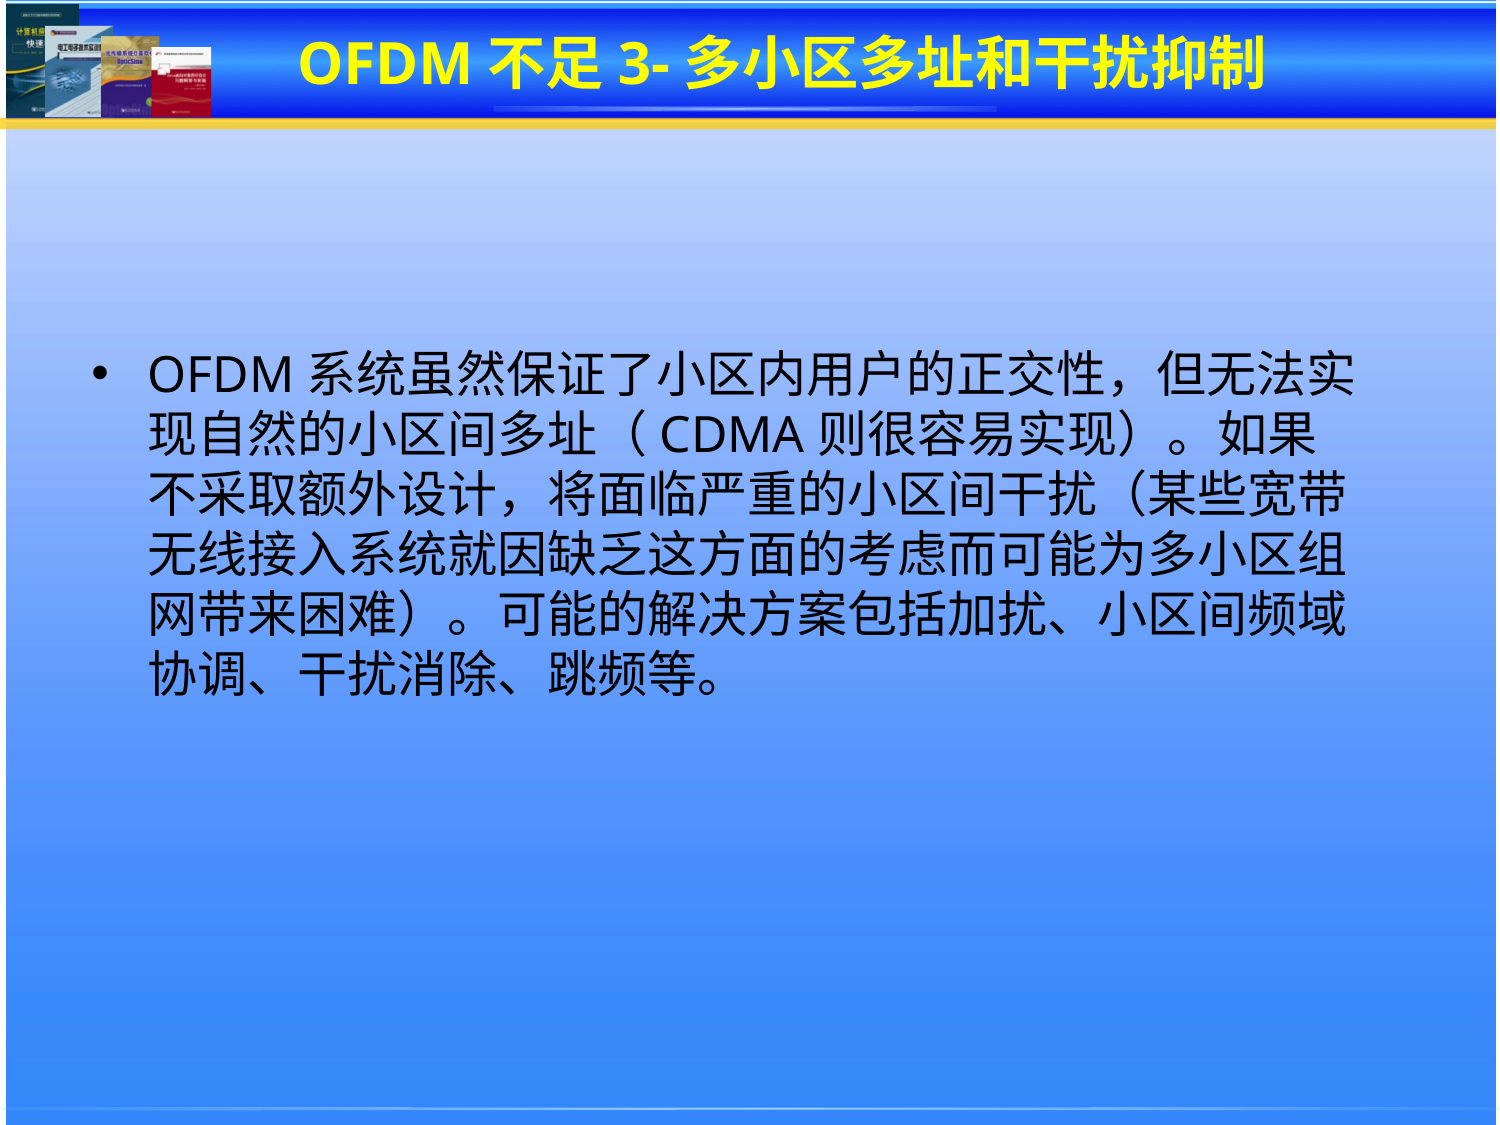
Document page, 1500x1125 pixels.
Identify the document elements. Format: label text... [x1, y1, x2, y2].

text_box OFDM不足3-多小区多址和干扰抑制 [105, 19, 1459, 162]
picture [0, 0, 1500, 1125]
text_box OFDM系统虽然保证了小区内用户的正交性，但无法实现自然的小区间多址（CDMA则很容易实现）。如果不采取额外设计，将面临严重的小区间干扰（某些宽带无线接入系统就因缺乏这方面的考虑而可能为多小区组网带来困难）。可能的解决方案包括加扰、小区间频域协调、干扰消除、跳频等。 [76, 334, 1378, 1024]
